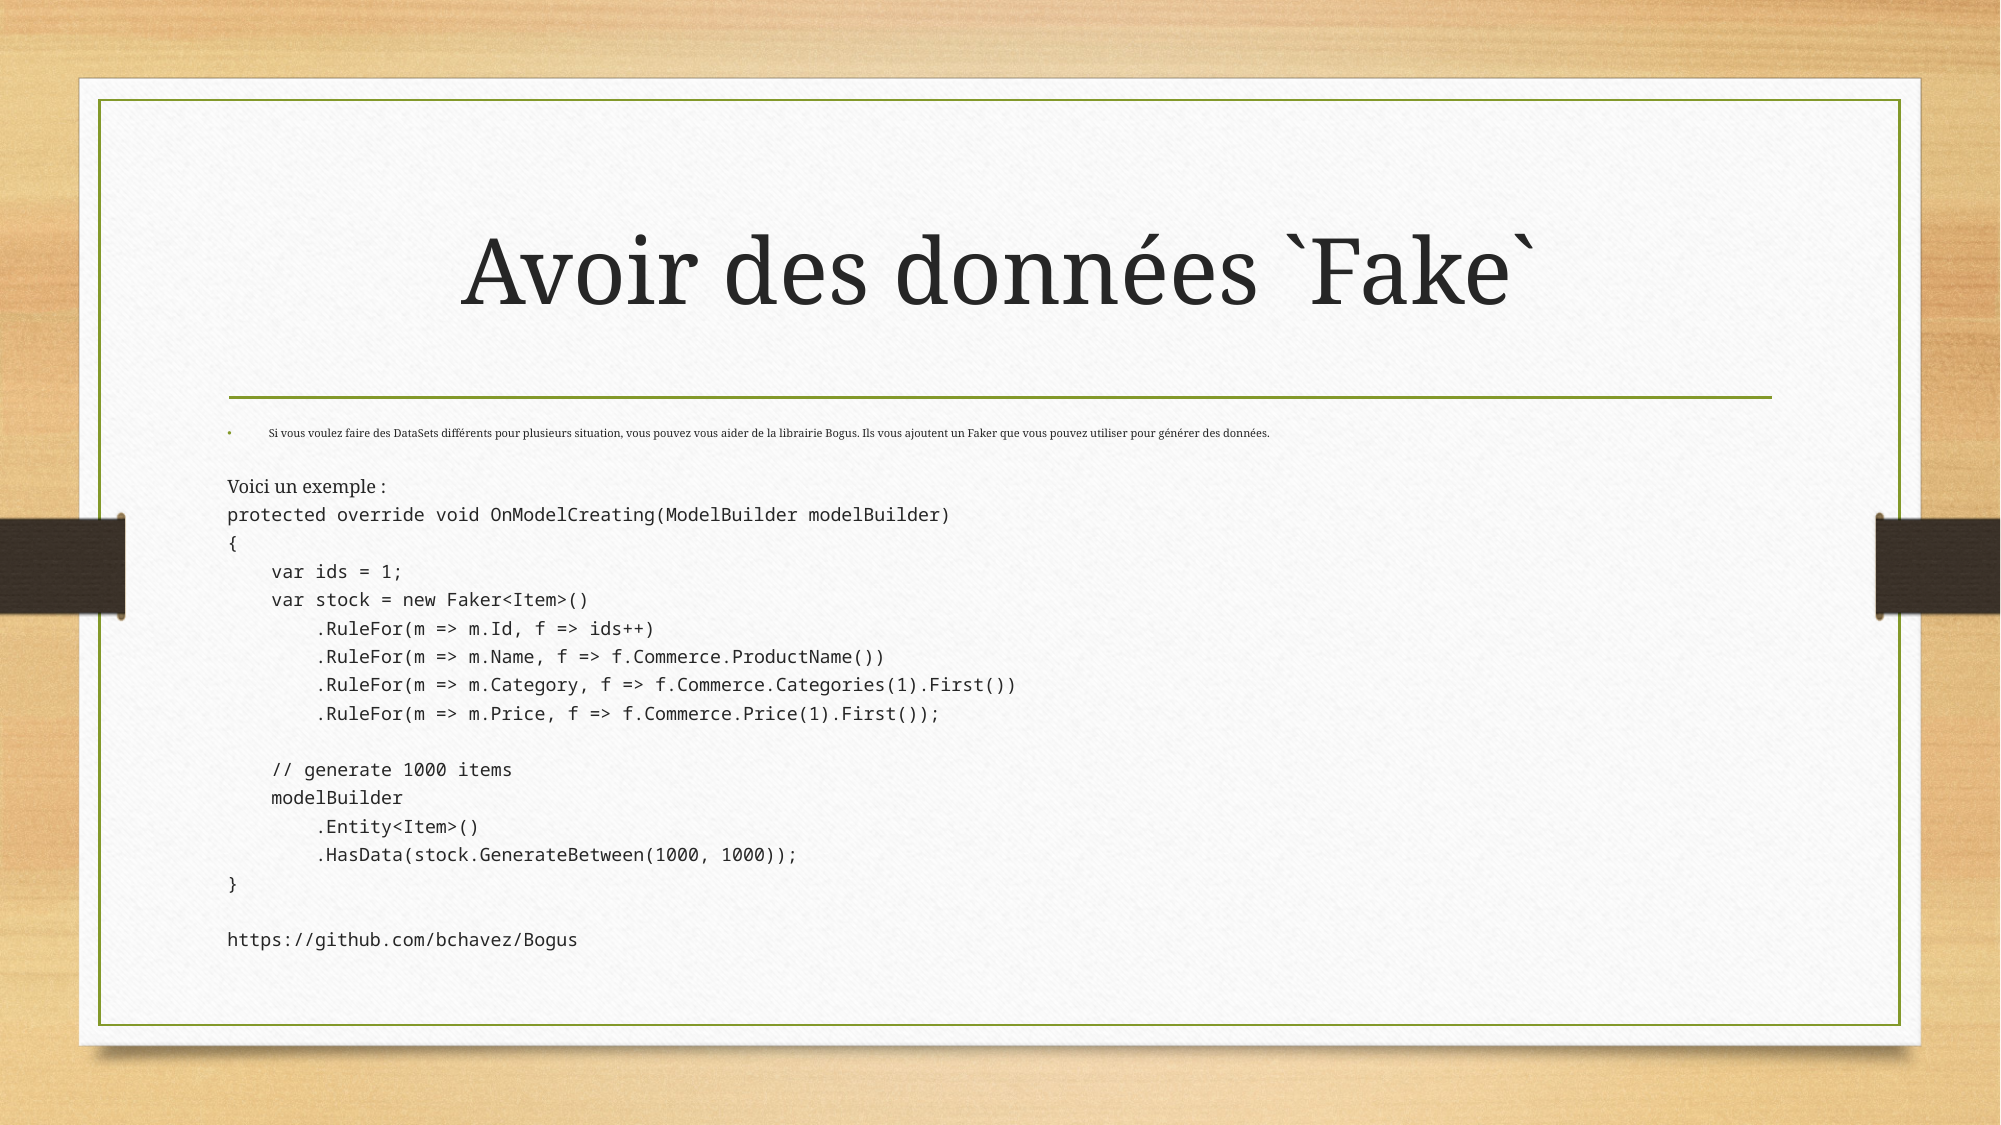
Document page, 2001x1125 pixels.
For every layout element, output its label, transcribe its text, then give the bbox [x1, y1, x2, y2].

picture [0, 0, 2001, 1125]
list Si vous voulez faire des DataSets différents pour plusieurs situation, vous pouvez vous aider de la librairie Bogus. Ils vous ajoutent un Faker que vous pouvez utiliser pour générer des données. Voici un exemple : protected override void OnModelCreating(ModelBuilder modelBuilder) { var ids = 1; var stock = new Faker<Item>() .RuleFor(m => m.Id, f => ids++) .RuleFor(m => m.Name, f => f.Commerce.ProductName()) .RuleFor(m => m.Category, f => f.Commerce.Categories(1).First()) .RuleFor(m => m.Price, f => f.Commerce.Price(1).First()); // generate 1000 items modelBuilder .Entity<Item>() .HasData(stock.GenerateBetween(1000, 1000)); } https://github.com/bchavez/Bogus [212, 419, 1788, 964]
title Avoir des données `Fake` [212, 161, 1788, 375]
